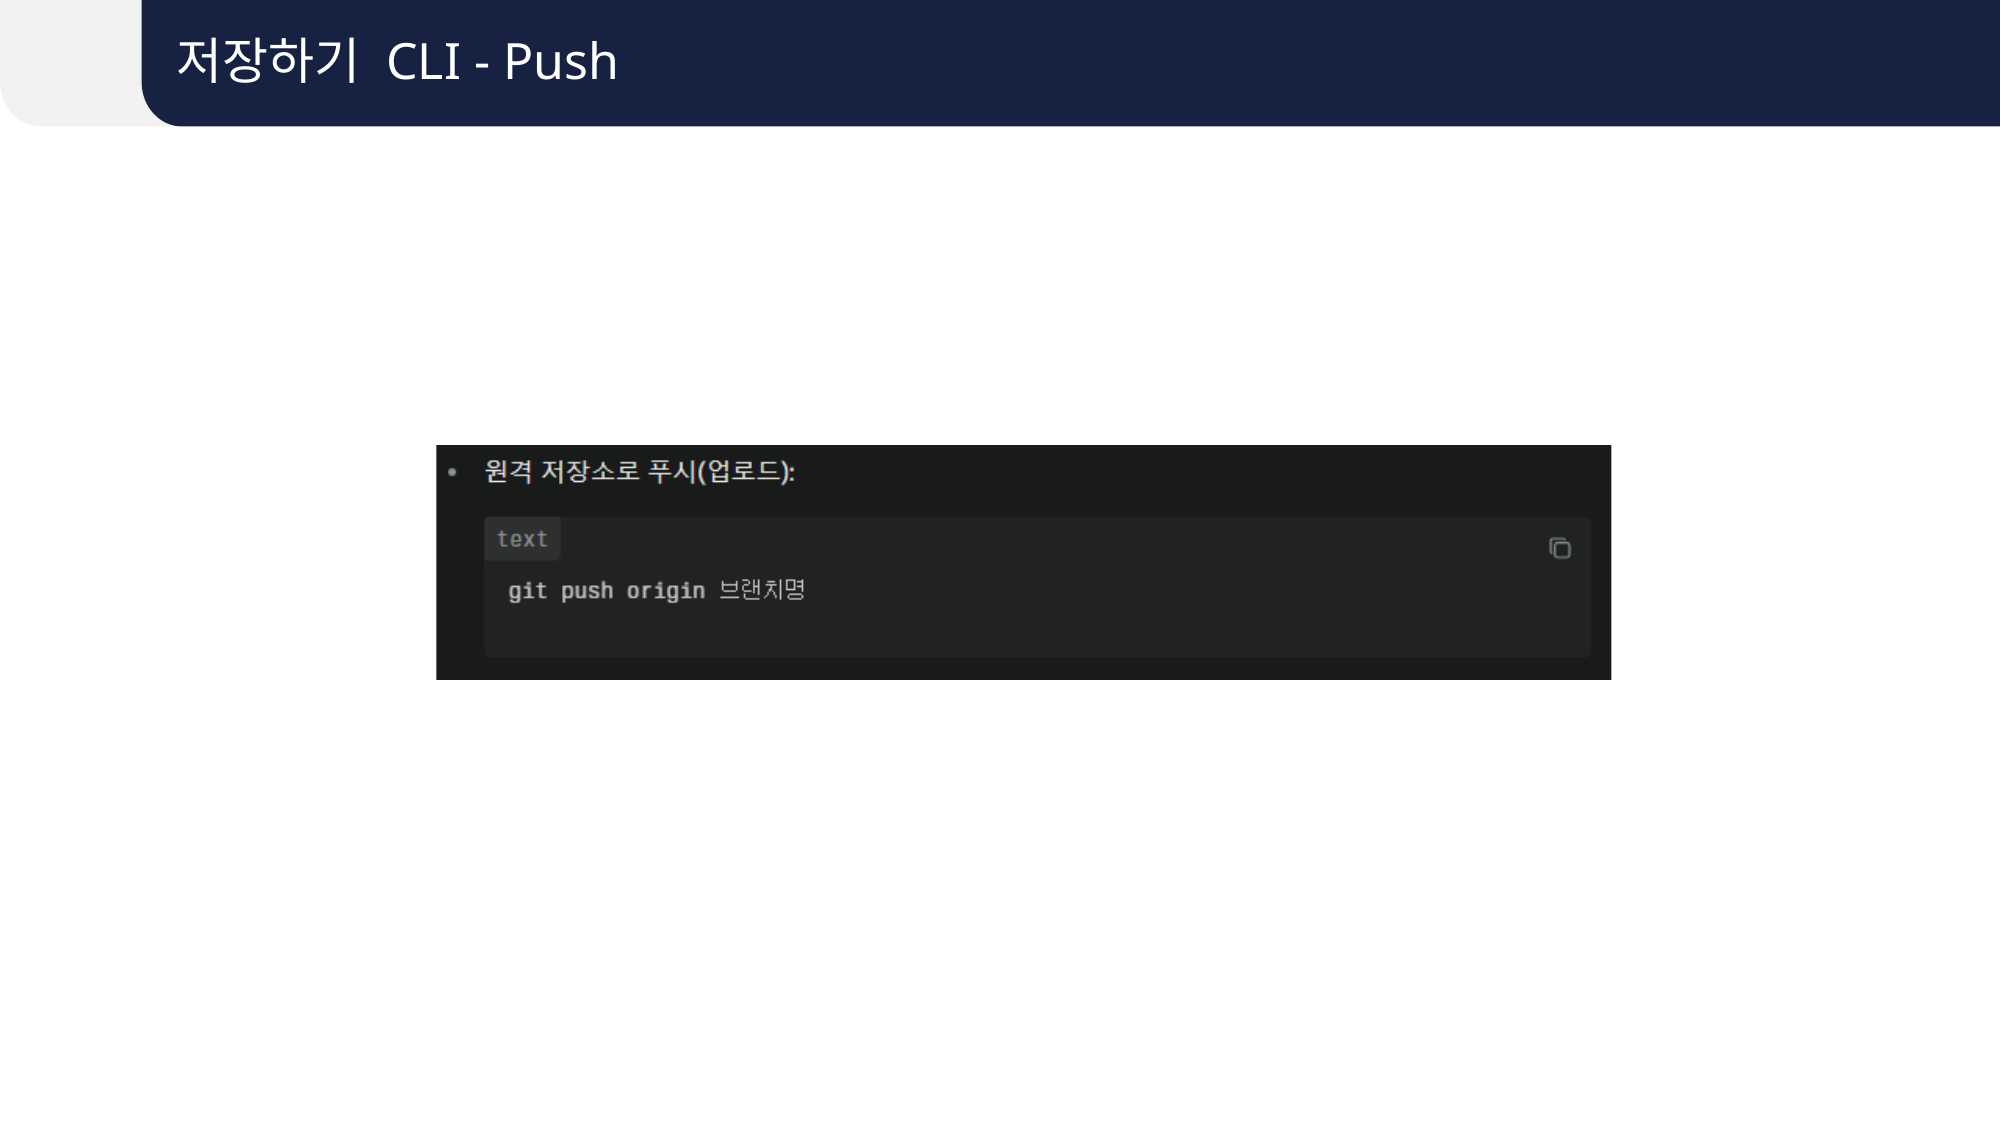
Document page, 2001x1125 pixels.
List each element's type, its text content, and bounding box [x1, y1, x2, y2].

title 저장하기 CLI - Push [161, 25, 1887, 102]
picture [435, 445, 1612, 680]
